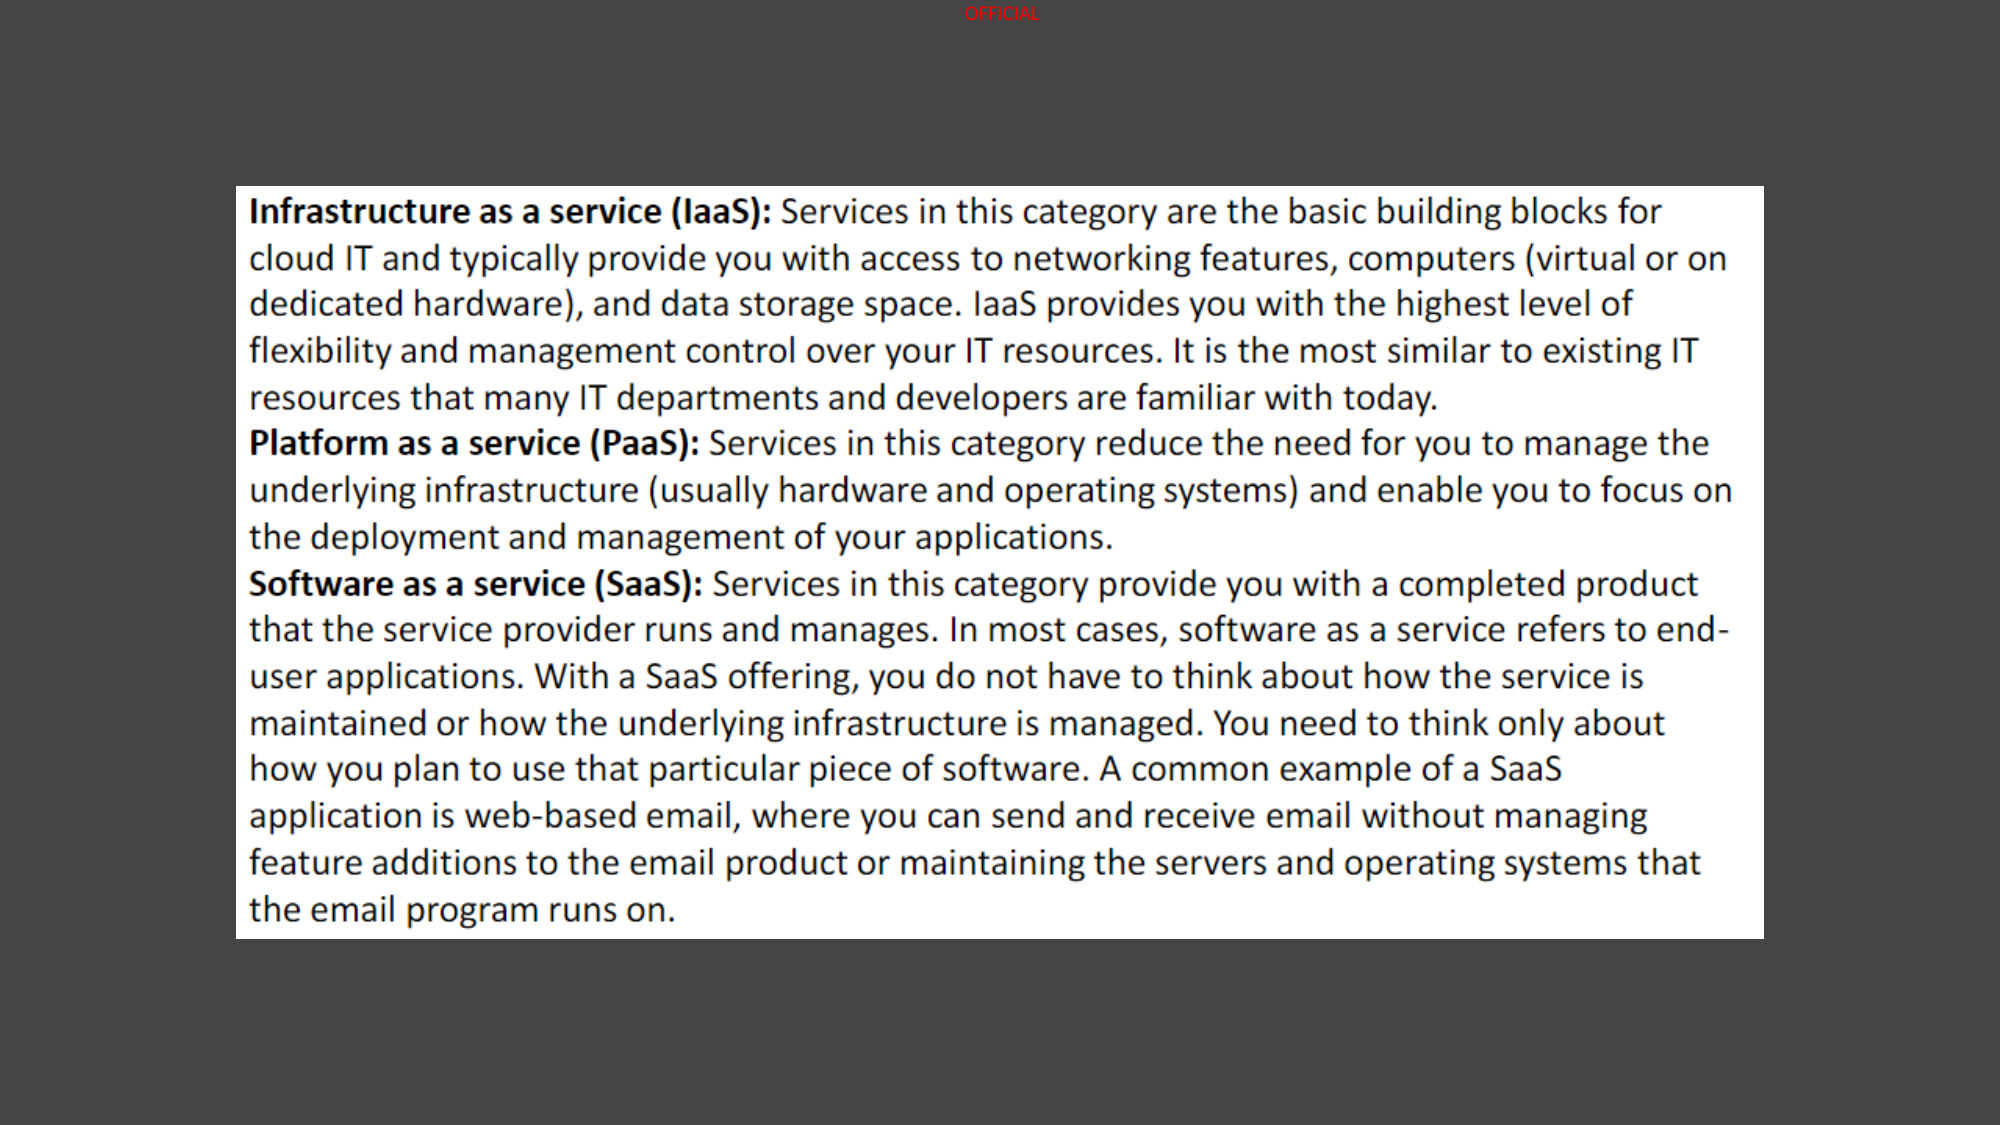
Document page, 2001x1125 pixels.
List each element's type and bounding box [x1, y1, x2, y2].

picture [236, 186, 1764, 939]
